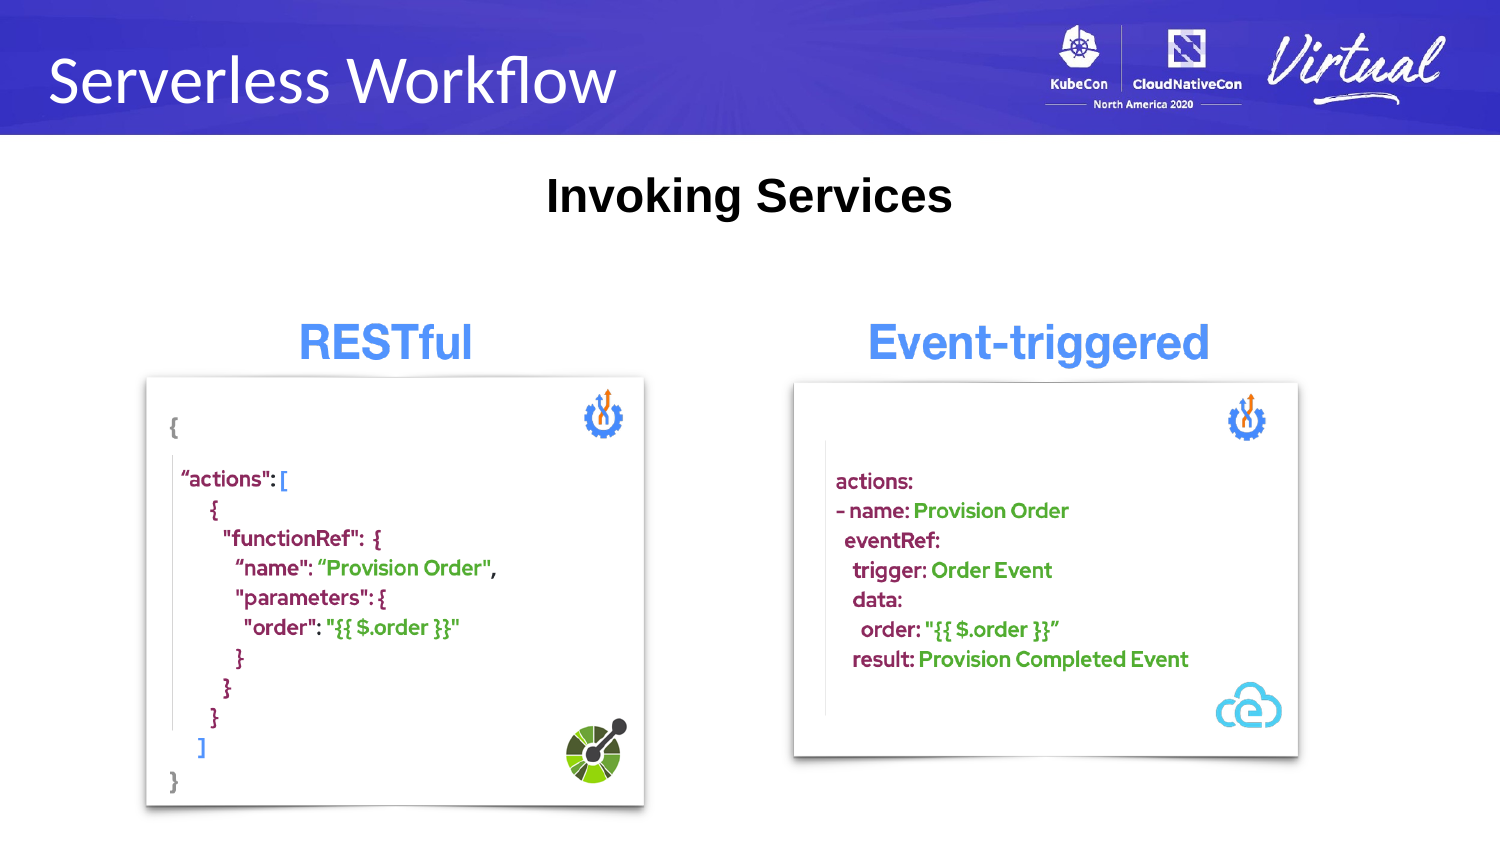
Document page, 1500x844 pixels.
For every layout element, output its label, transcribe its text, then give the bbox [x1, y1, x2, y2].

picture [0, 0, 1500, 844]
title Serverless Workflow [37, 0, 1294, 164]
text_box Invoking Services [284, 149, 1216, 215]
